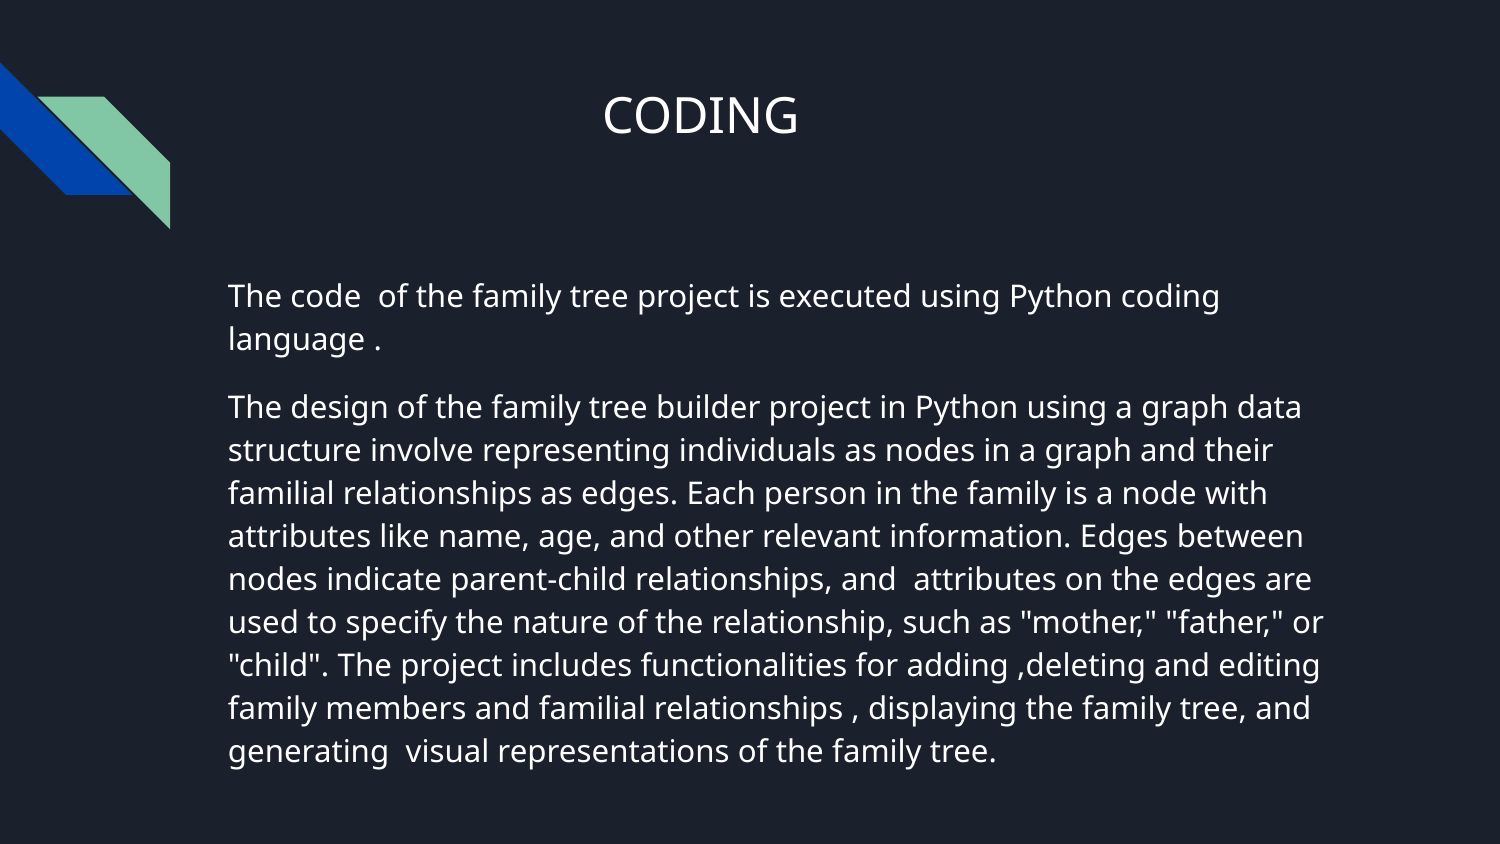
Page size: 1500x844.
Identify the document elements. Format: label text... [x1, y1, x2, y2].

title CODING [212, 64, 1368, 215]
list The code of the family tree project is executed using Python coding language . The design of the family tree builder project in Python using a graph data structure involve representing individuals as nodes in a graph and their familial relationships as edges. Each person in the family is a node with attributes like name, age, and other relevant information. Edges between nodes indicate parent-child relationships, and attributes on the edges are used to specify the nature of the relationship, such as "mother," "father," or "child". The project includes functionalities for adding ,deleting and editing family members and familial relationships , displaying the family tree, and generating visual representations of the family tree. [212, 255, 1368, 733]
